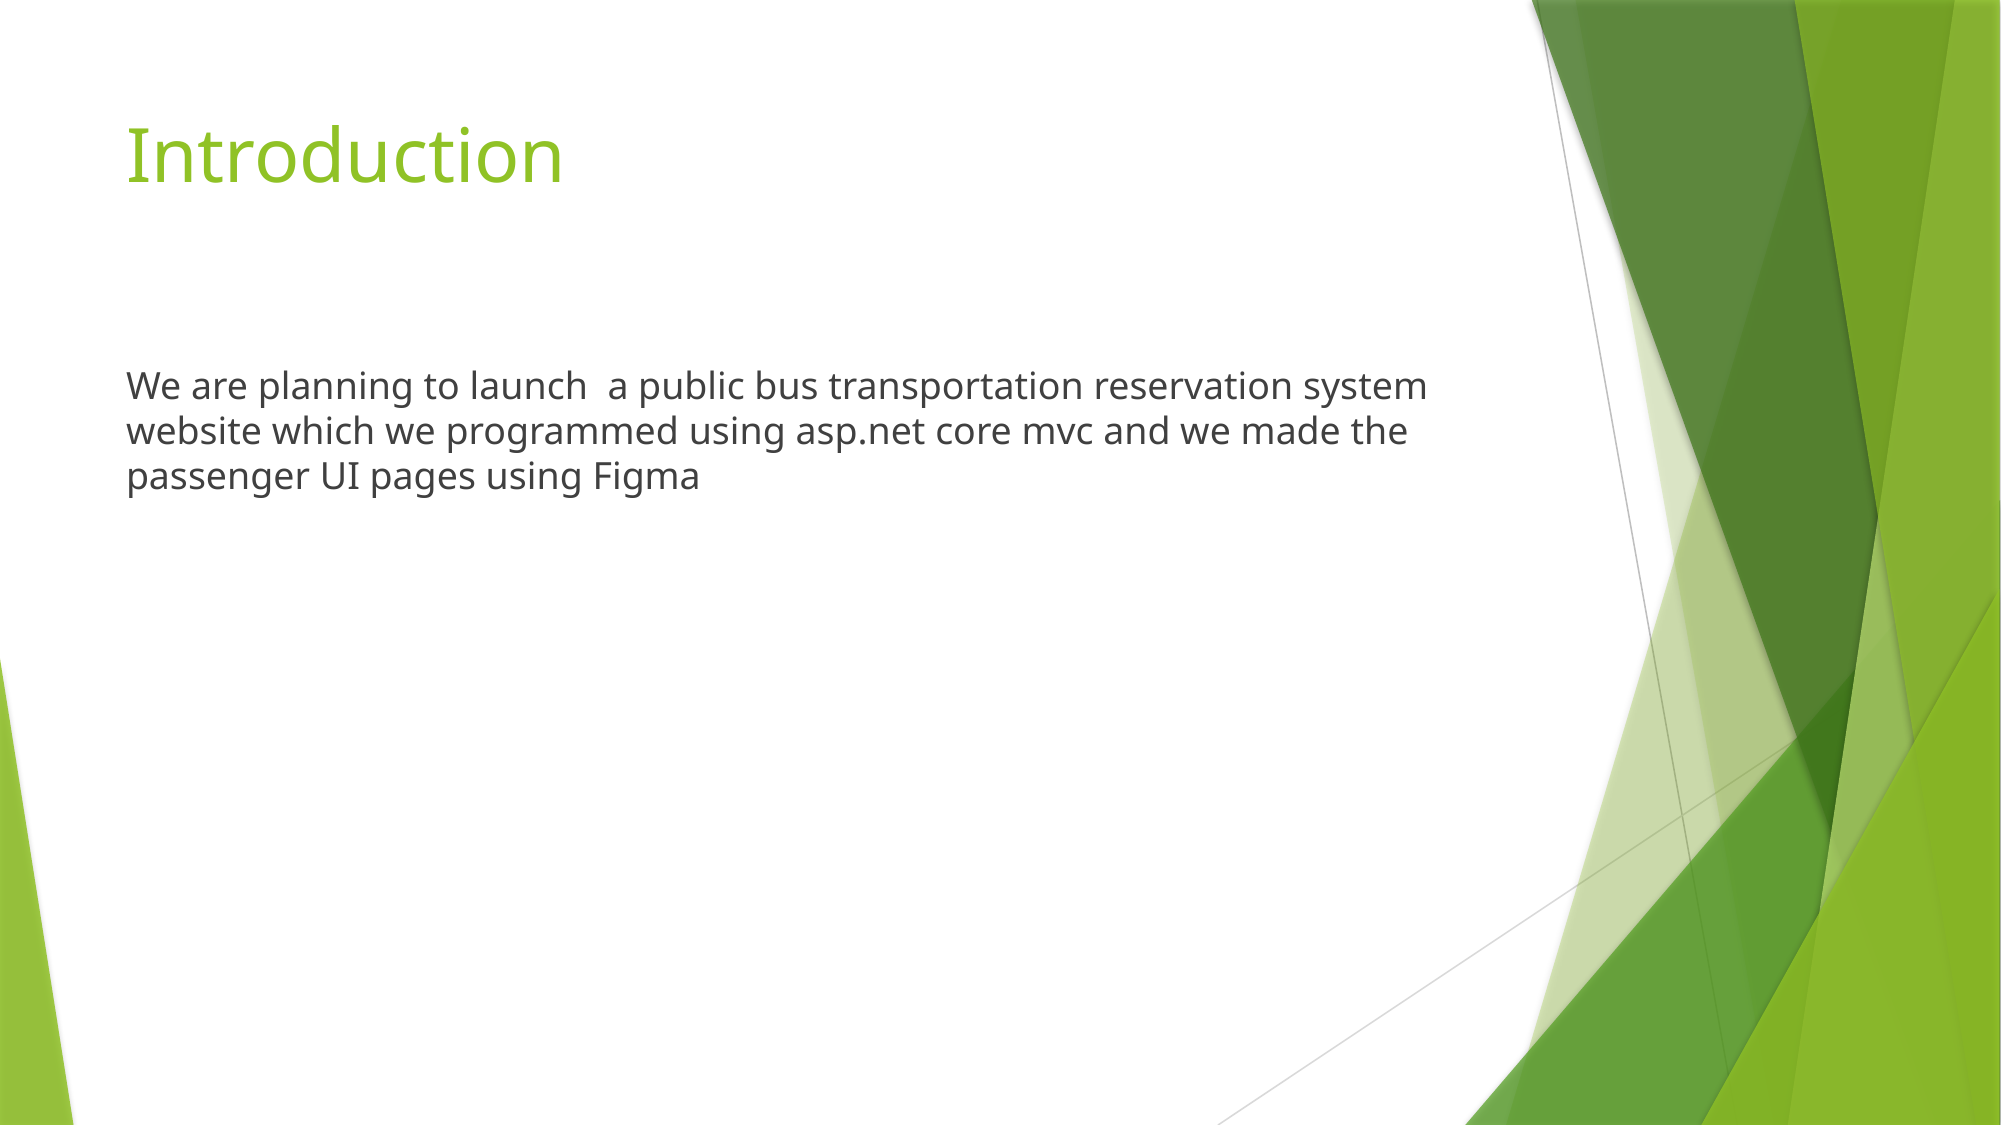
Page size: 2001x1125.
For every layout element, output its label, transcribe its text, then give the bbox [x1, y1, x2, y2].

title Introduction [111, 99, 1522, 317]
list We are planning to launch a public bus transportation reservation system website which we programmed using asp.net core mvc and we made the passenger UI pages using Figma [111, 354, 1522, 992]
